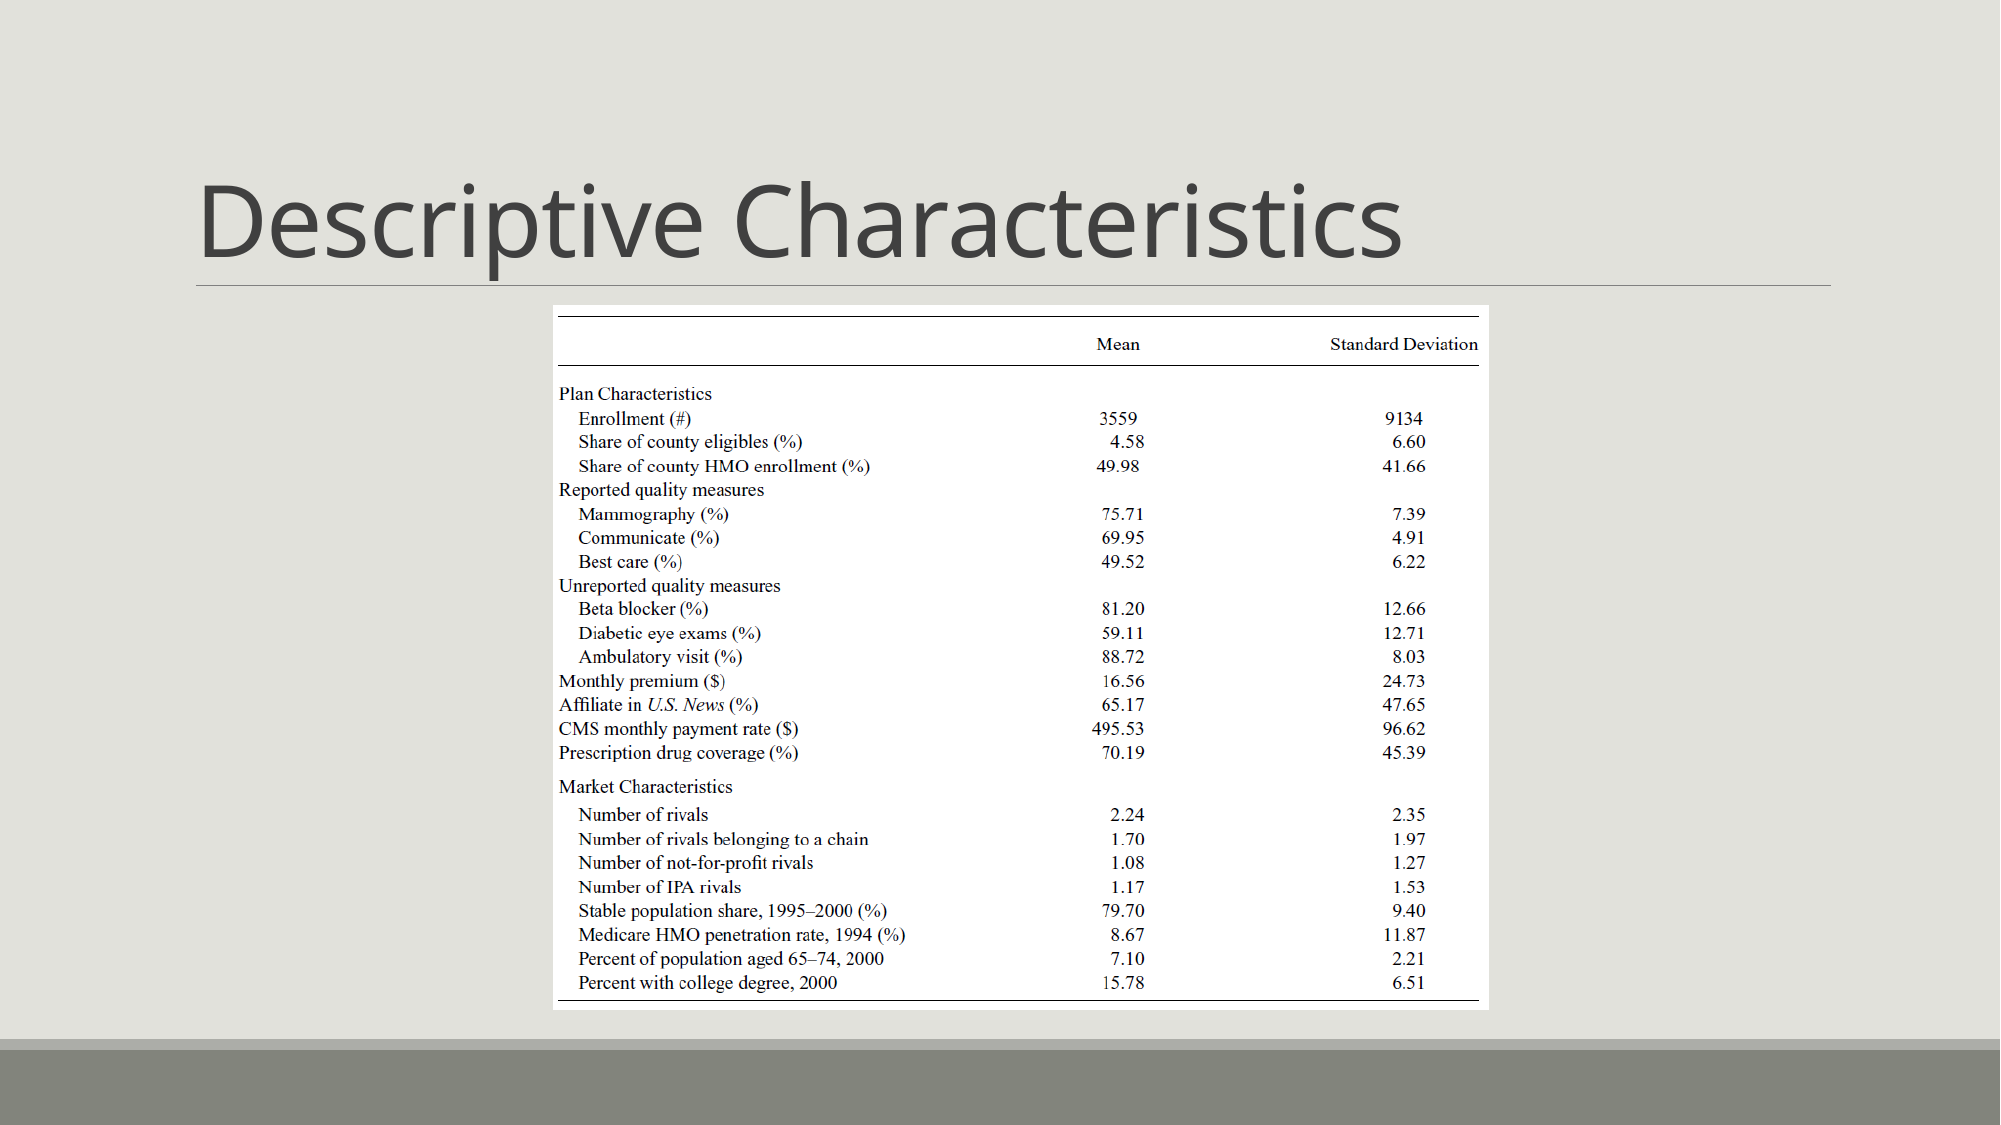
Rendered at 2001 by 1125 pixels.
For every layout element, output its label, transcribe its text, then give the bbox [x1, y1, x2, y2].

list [553, 304, 1490, 1011]
title Descriptive Characteristics [180, 47, 1830, 285]
